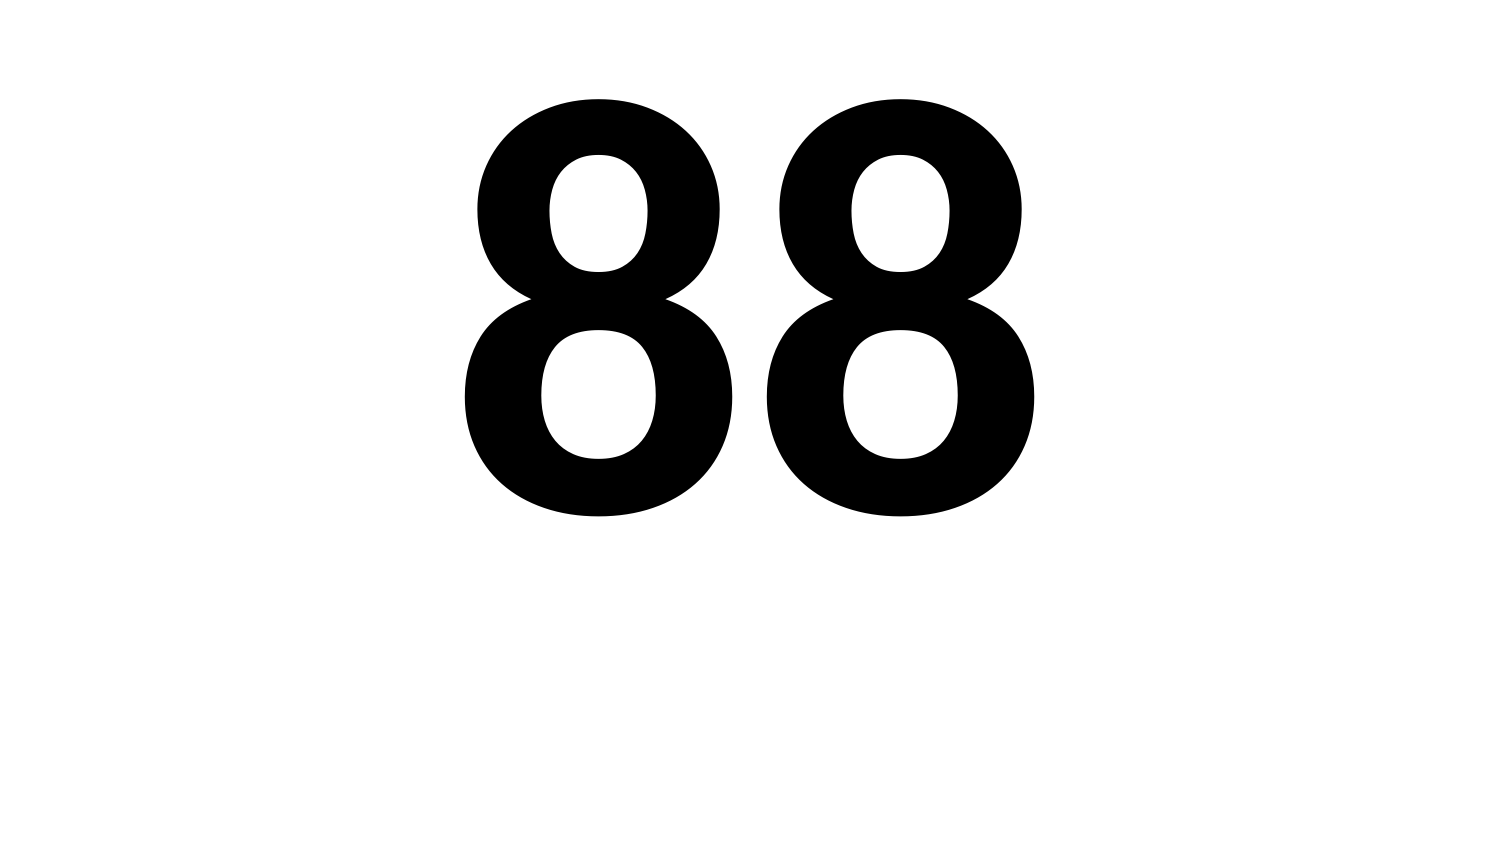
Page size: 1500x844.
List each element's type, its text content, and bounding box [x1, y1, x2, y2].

title 88 [112, 182, 1388, 364]
